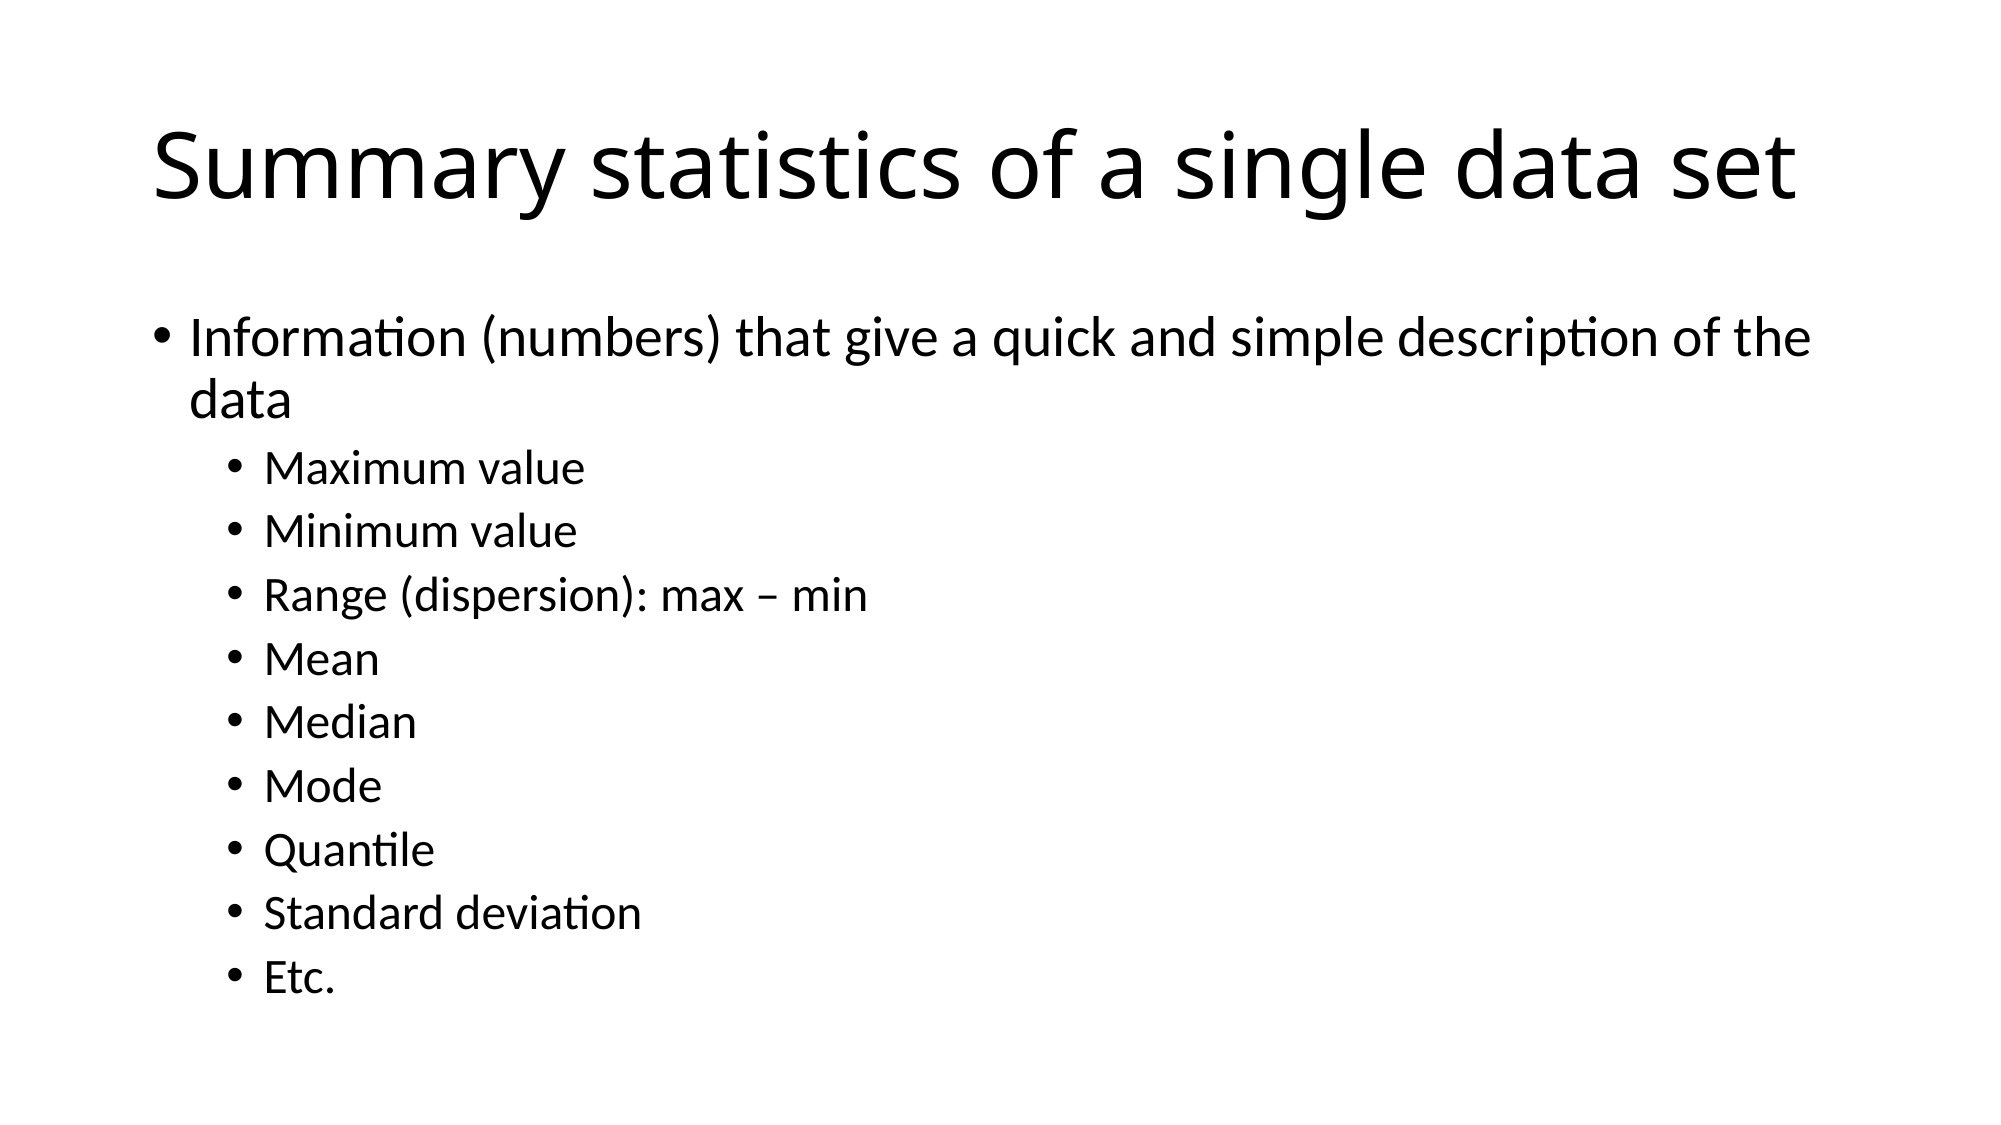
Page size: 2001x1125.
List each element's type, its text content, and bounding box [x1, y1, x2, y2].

text_box Information (numbers) that give a quick and simple description of the data Maximum value Minimum value Range (dispersion): max – min Mean Median Mode Quantile Standard deviation Etc. [137, 299, 1863, 1014]
text_box Summary statistics of a single data set [137, 59, 1863, 278]
